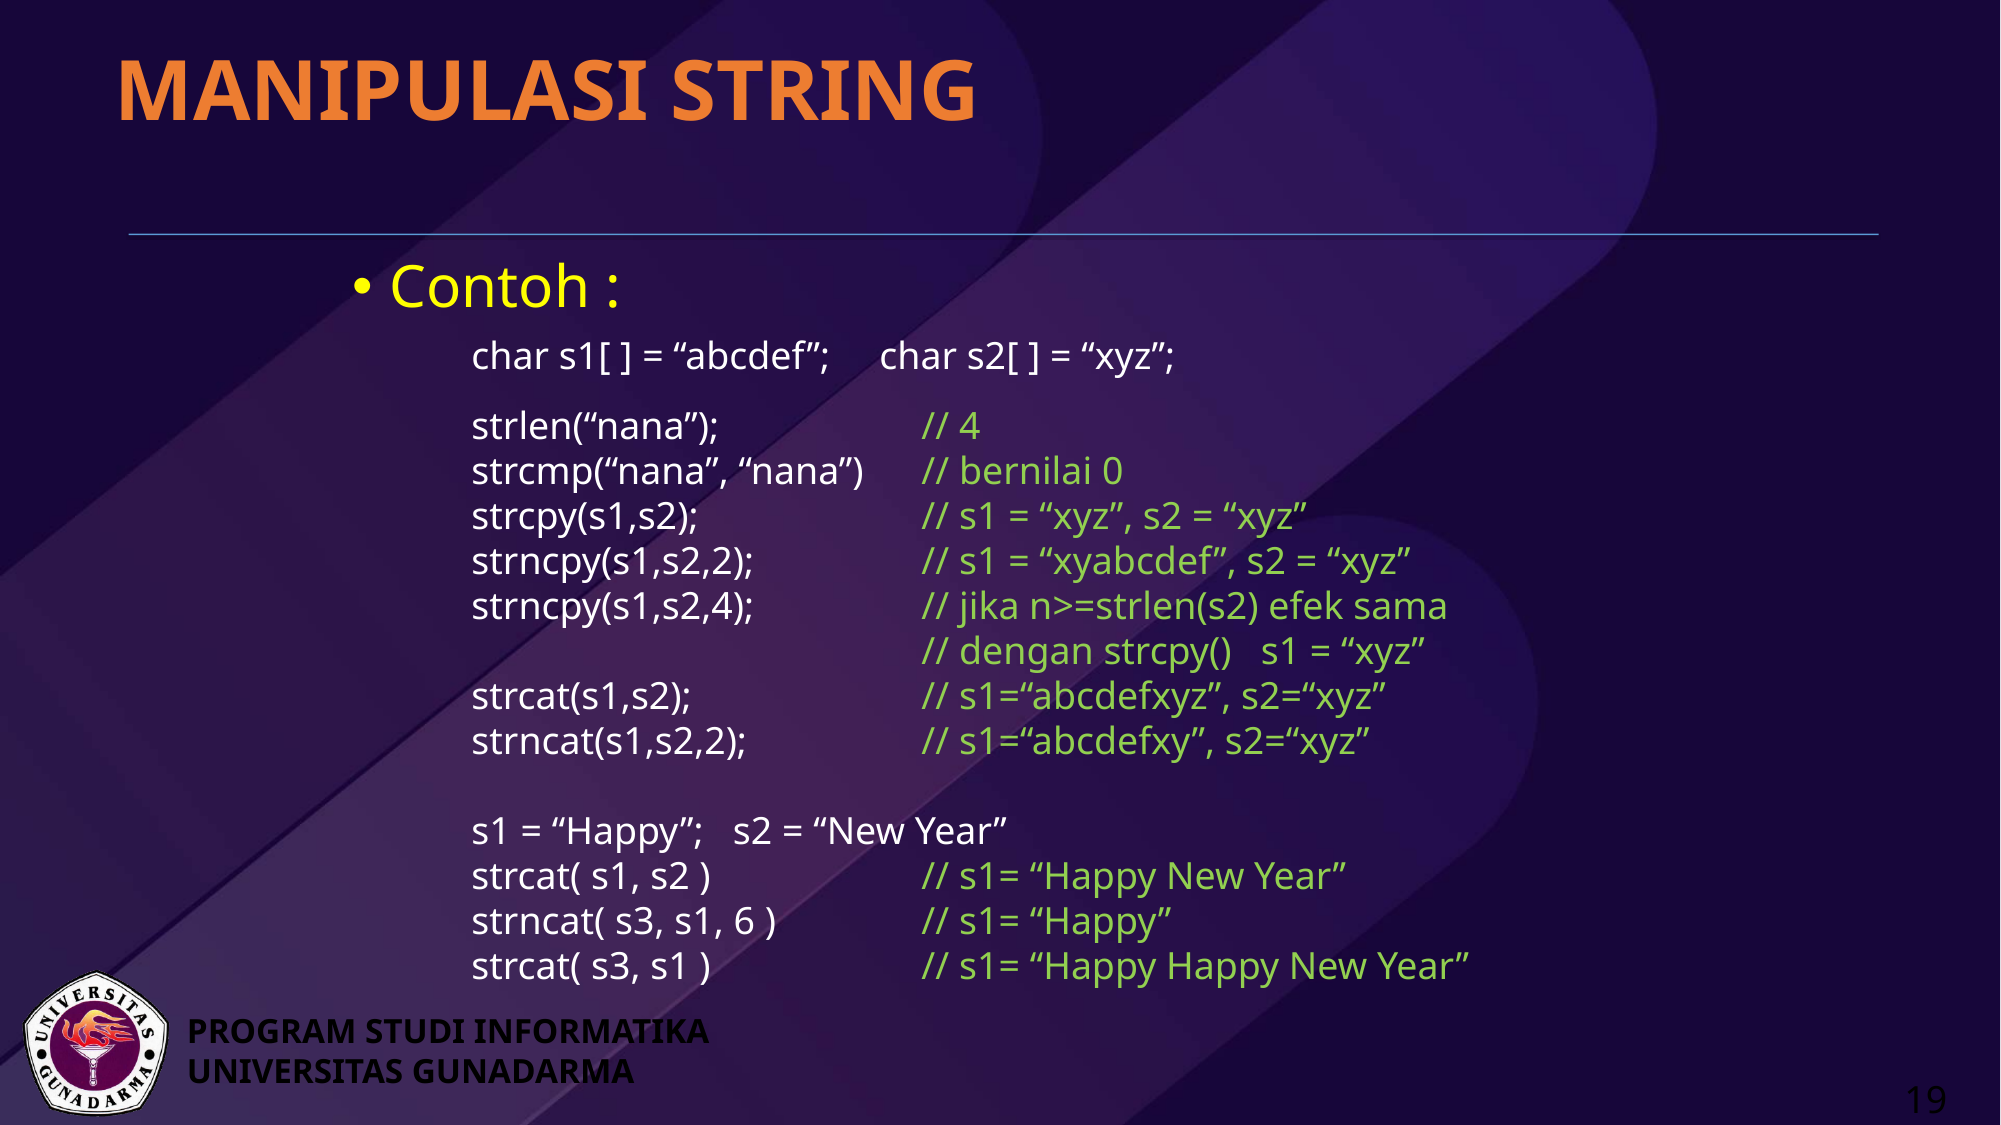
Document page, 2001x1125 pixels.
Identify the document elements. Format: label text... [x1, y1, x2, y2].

slide_number 19 [1889, 1068, 1992, 1114]
text_box char s1[ ] = “abcdef”; char s2[ ] = “xyz”; strlen(“nana”); // 4 strcmp(“nana”, “nana”) // bernilai 0 strcpy(s1,s2); // s1 = “xyz”, s2 = “xyz” strncpy(s1,s2,2); // s1 = “xyabcdef”, s2 = “xyz” strncpy(s1,s2,4); // jika n>=strlen(s2) efek sama // dengan strcpy() s1 = “xyz” strcat(s1,s2); // s1=“abcdefxyz”, s2=“xyz” strncat(s1,s2,2); // s1=“abcdefxy”, s2=“xyz” s1 = “Happy”; s2 = “New Year” strcat( s1, s2 ) // s1= “Happy New Year” strncat( s3, s1, 6 ) // s1= “Happy” strcat( s3, s1 ) // s1= “Happy Happy New Year” [456, 324, 1670, 995]
list Contoh : [337, 249, 1688, 304]
picture [0, 0, 2001, 1125]
title Manipulasi string [99, 41, 1900, 230]
